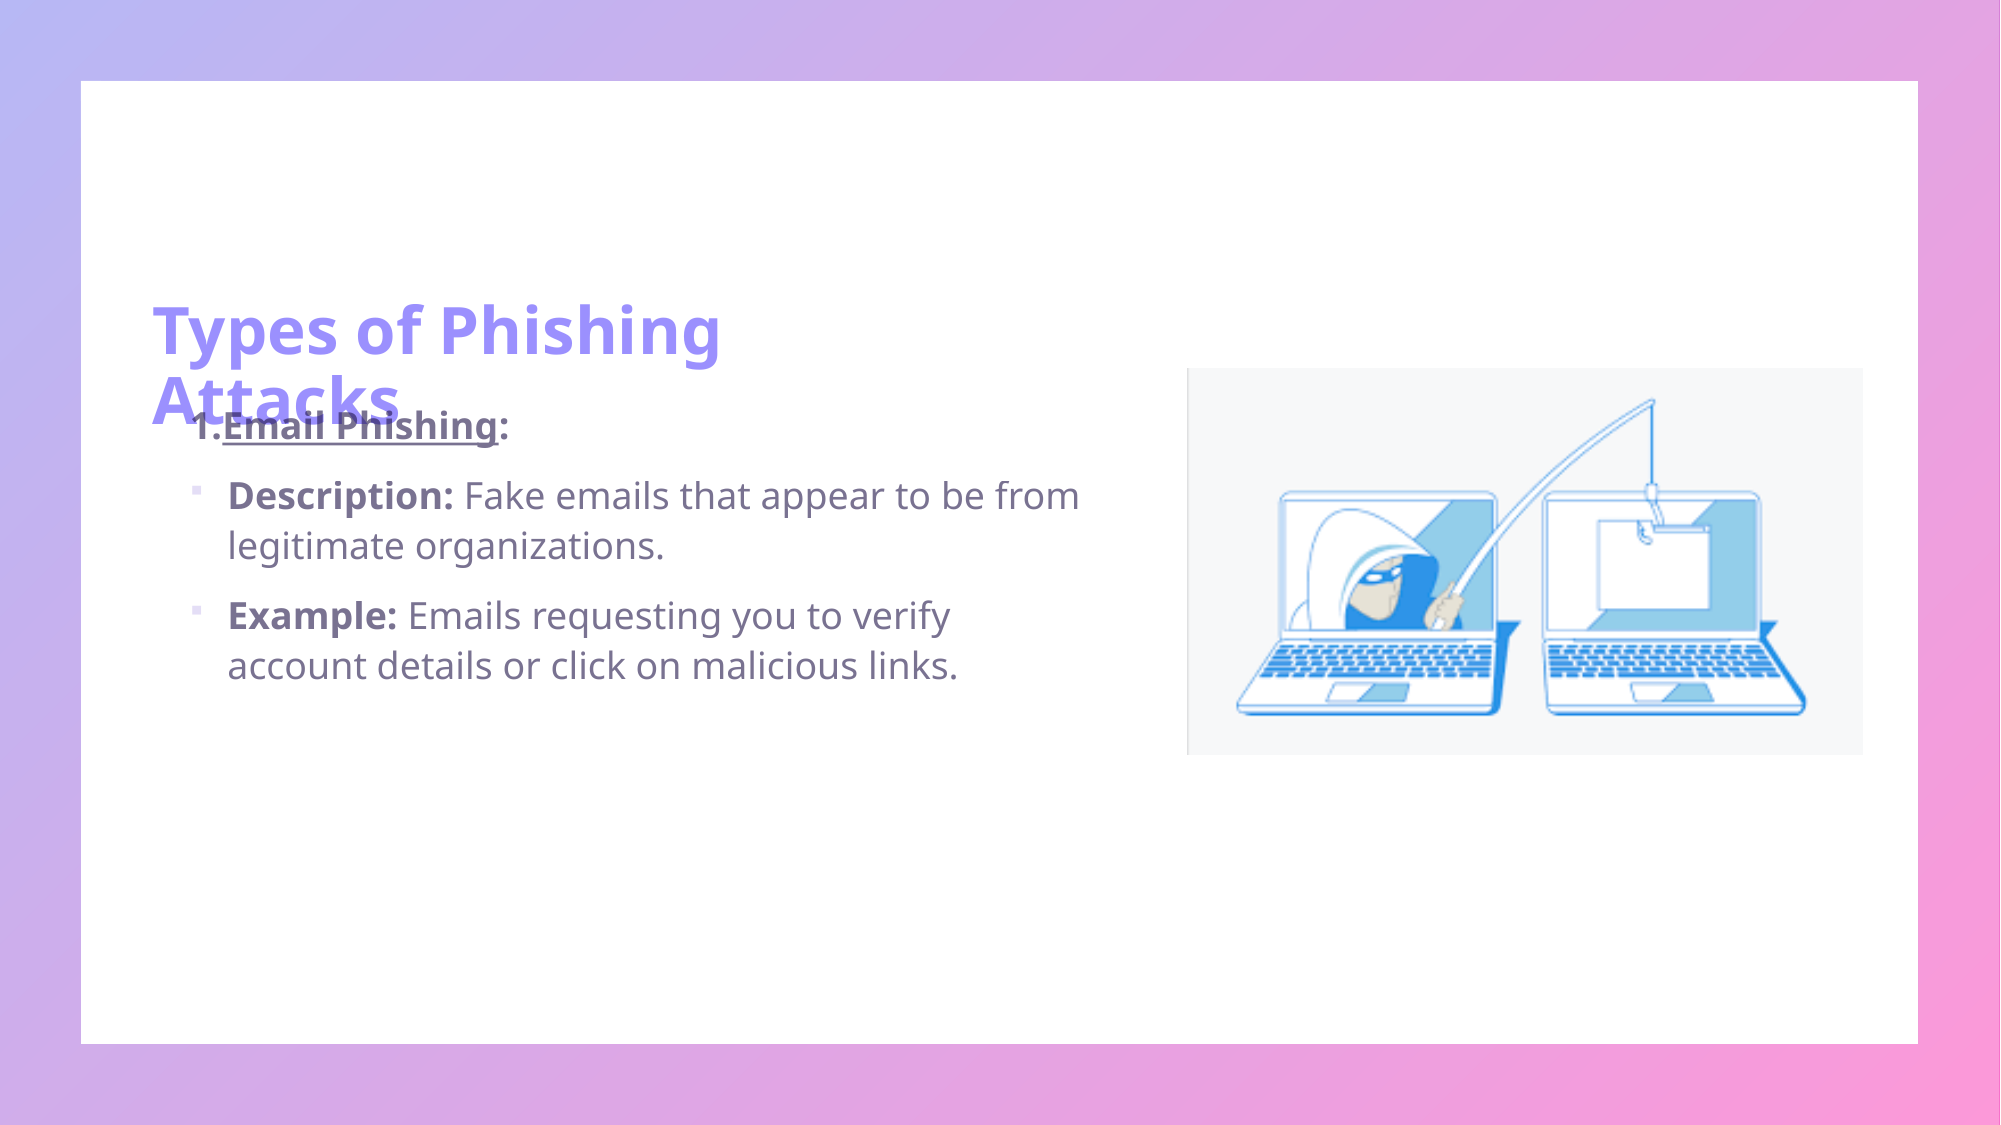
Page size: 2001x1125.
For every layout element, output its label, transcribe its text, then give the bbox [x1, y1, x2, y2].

text_box [0, 0, 2000, 1125]
list 1.Email Phishing: Description: Fake emails that appear to be from legitimate organizations. Example: Emails requesting you to verify account details or click on malicious links. [137, 389, 1104, 1014]
picture [1187, 368, 1863, 755]
text_box [82, 82, 1918, 1043]
title Types of Phishing Attacks [137, 149, 979, 389]
